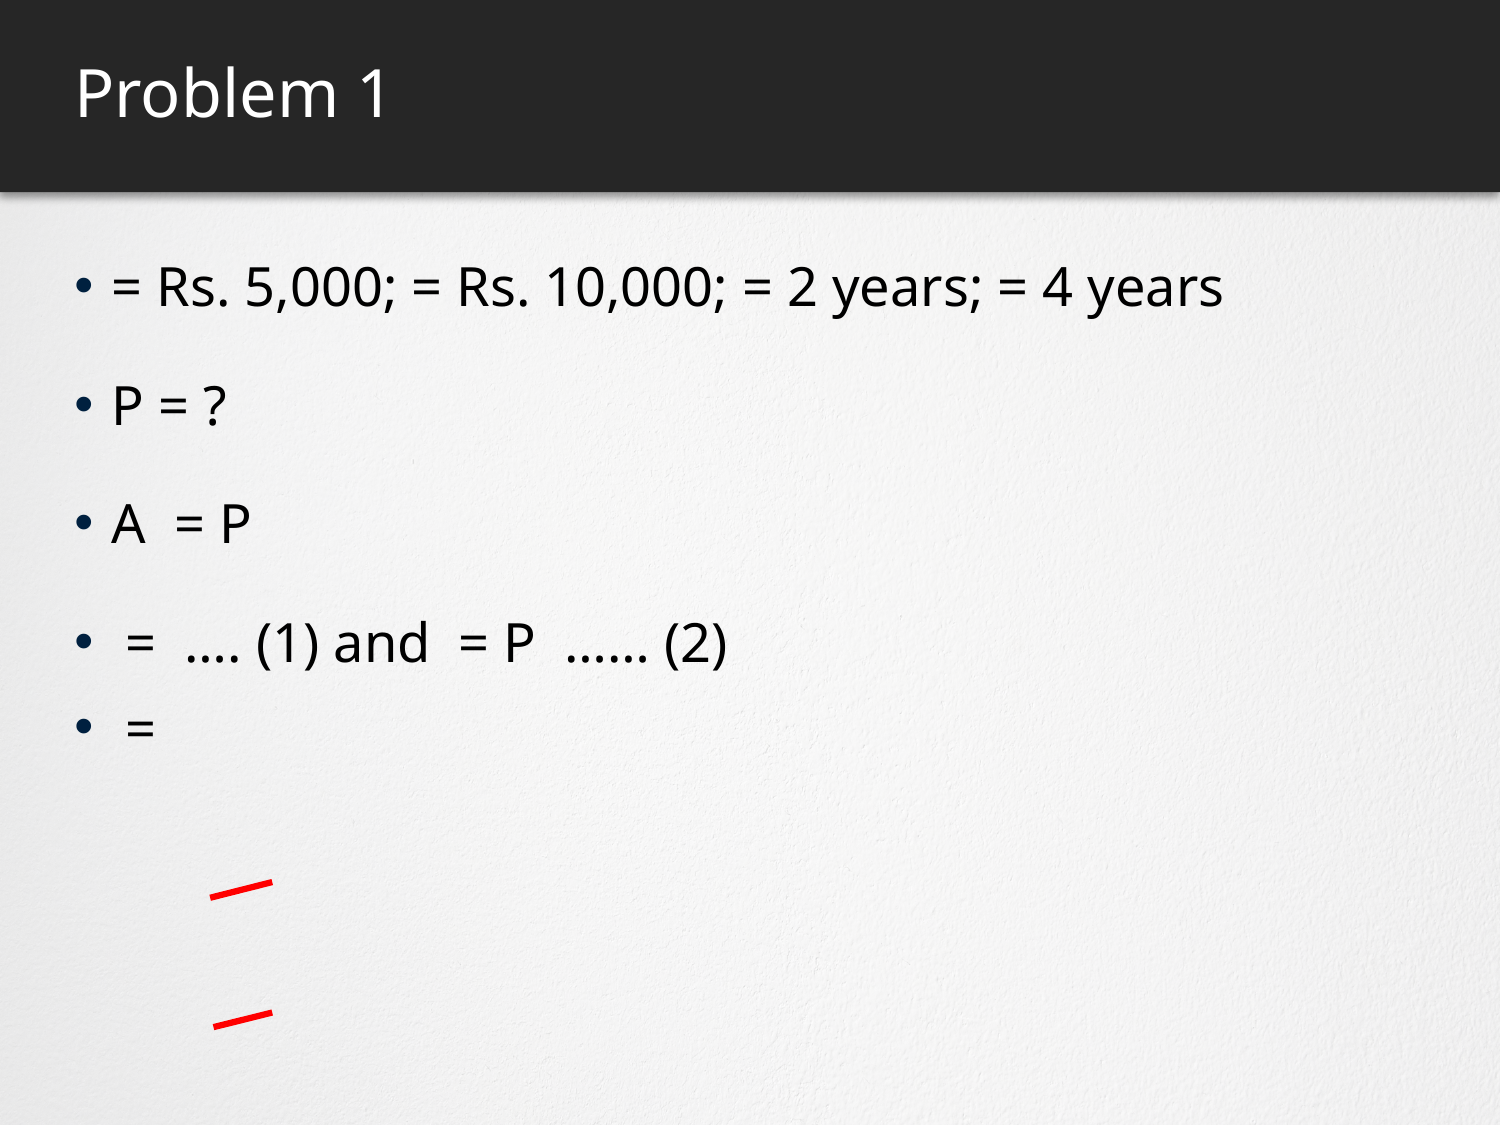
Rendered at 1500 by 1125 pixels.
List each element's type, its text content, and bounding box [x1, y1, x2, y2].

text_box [210, 882, 273, 898]
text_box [213, 1012, 273, 1028]
title Problem 1 [59, 0, 1500, 193]
